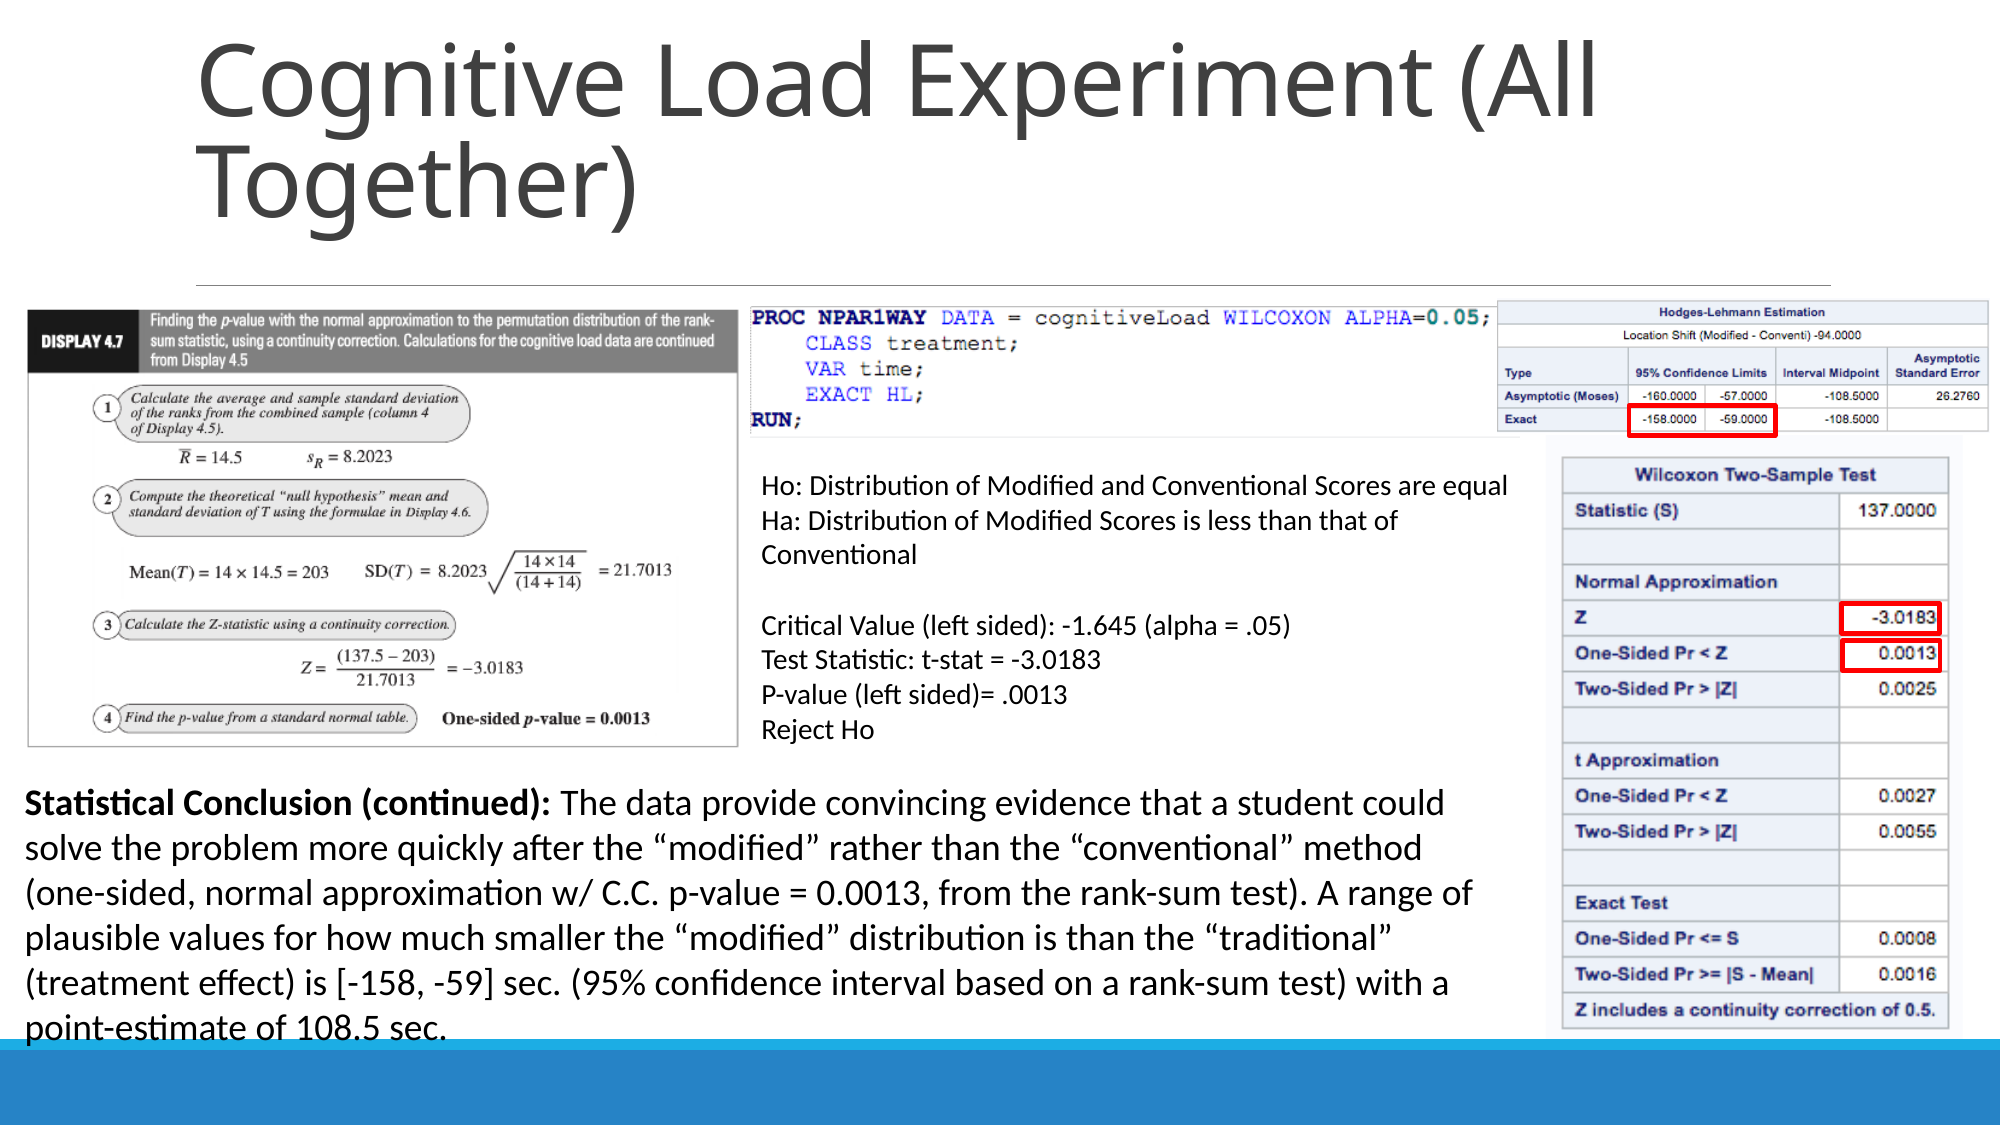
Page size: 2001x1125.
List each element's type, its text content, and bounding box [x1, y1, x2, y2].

text_box Statistical Conclusion (continued): The data provide convincing evidence that a student could solve the problem more quickly after the “modiﬁed” rather than the “conventional” method (one-sided, normal approximation w/ C.C. p-value = 0.0013, from the rank-sum test). A range of plausible values for how much smaller the “modified” distribution is than the “traditional” (treatment effect) is [-158, -59] sec. (95% conﬁdence interval based on a rank-sum test) with a point-estimate of 108.5 sec. [9, 771, 1519, 1101]
picture [17, 299, 748, 757]
title Cognitive Load Experiment (All Together) [180, 120, 1940, 246]
picture [1545, 435, 1964, 1040]
text_box Ho: Distribution of Modified and Conventional Scores are equal Ha: Distribution of Modified Scores is less than that of Conventional Critical Value (left sided): -1.645 (alpha = .05) Test Statistic: t-stat = -3.0183 P-value (left sided)= .0013 Reject Ho [756, 458, 1541, 753]
picture [750, 298, 1991, 438]
